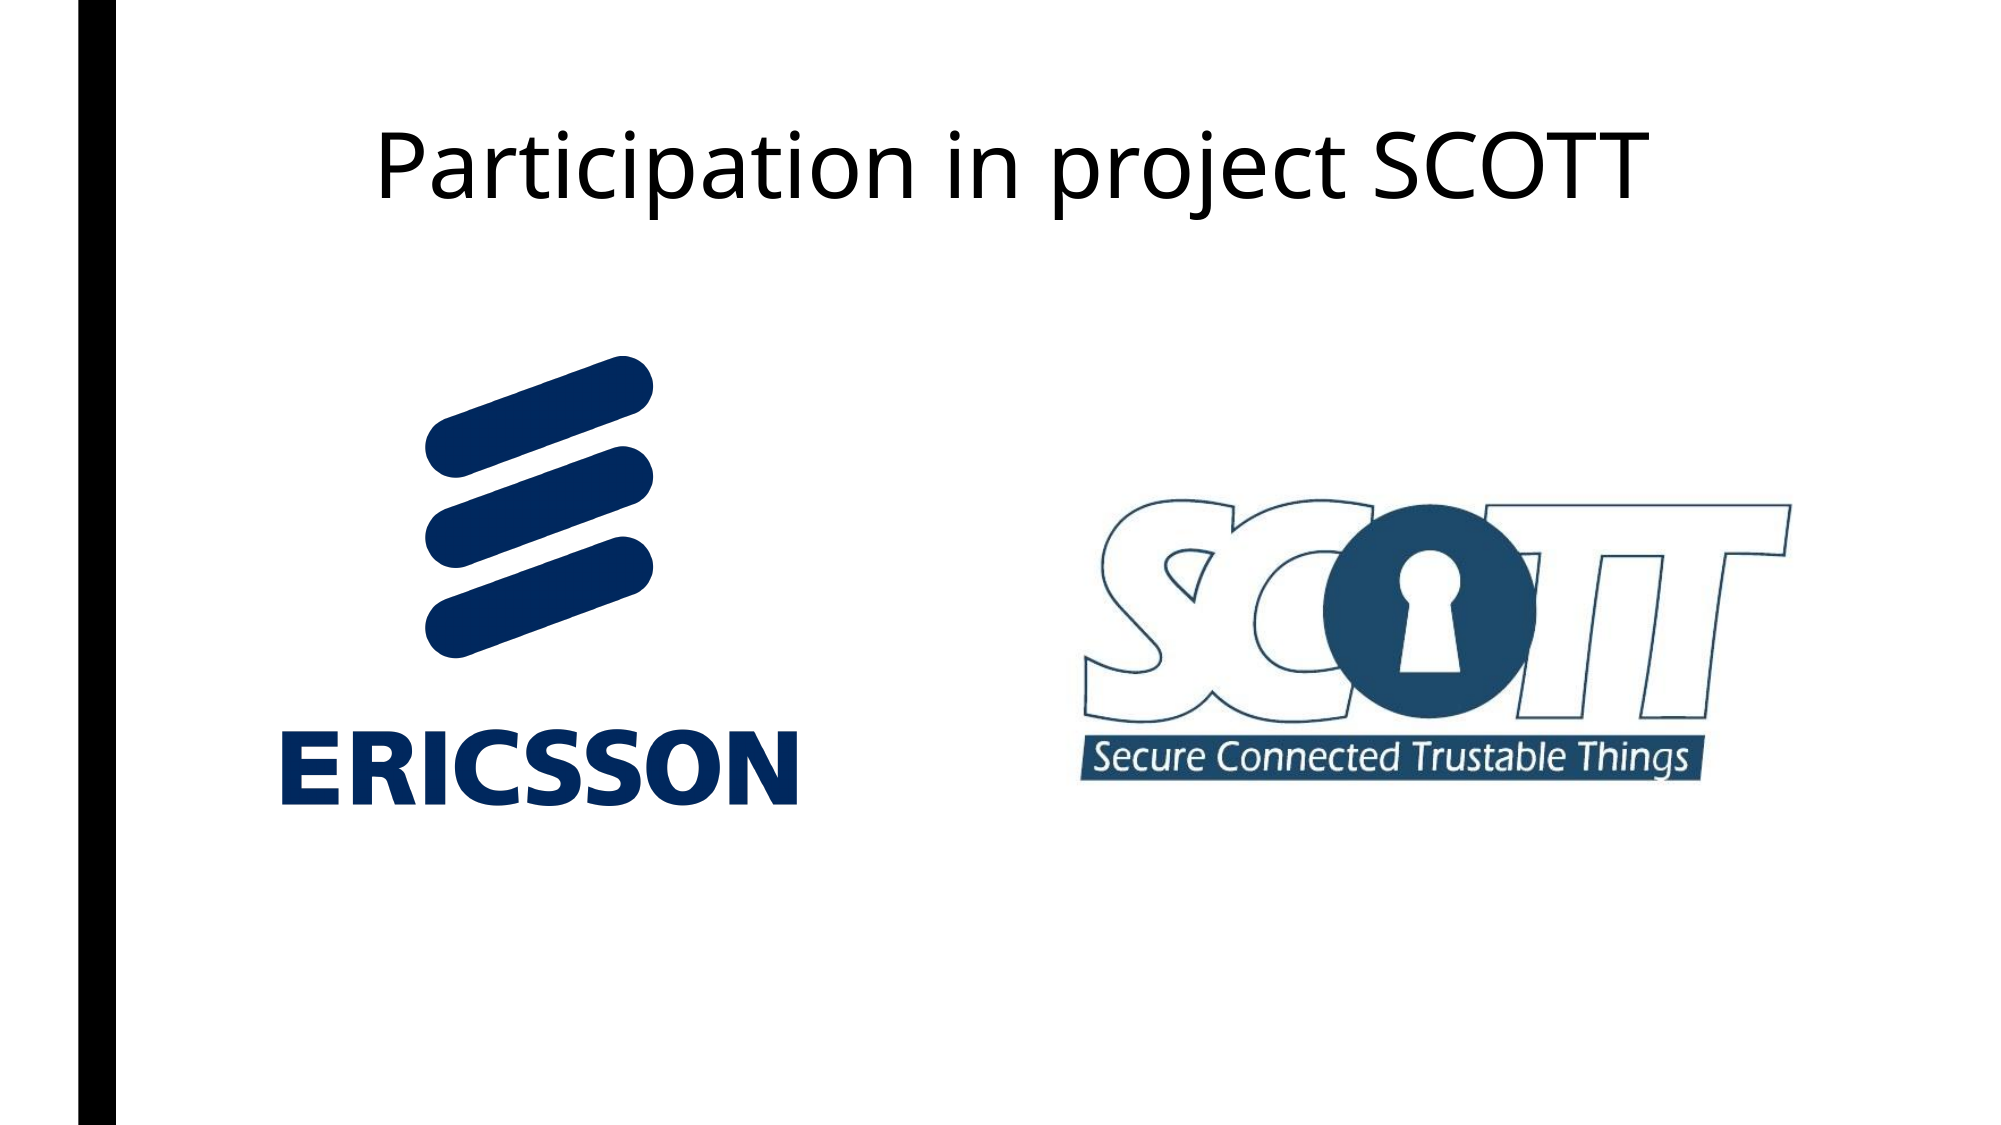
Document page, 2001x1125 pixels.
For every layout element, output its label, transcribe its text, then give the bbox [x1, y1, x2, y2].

picture [958, 404, 1865, 858]
title Participation in project SCOTT [225, 112, 1800, 357]
picture [282, 356, 797, 806]
